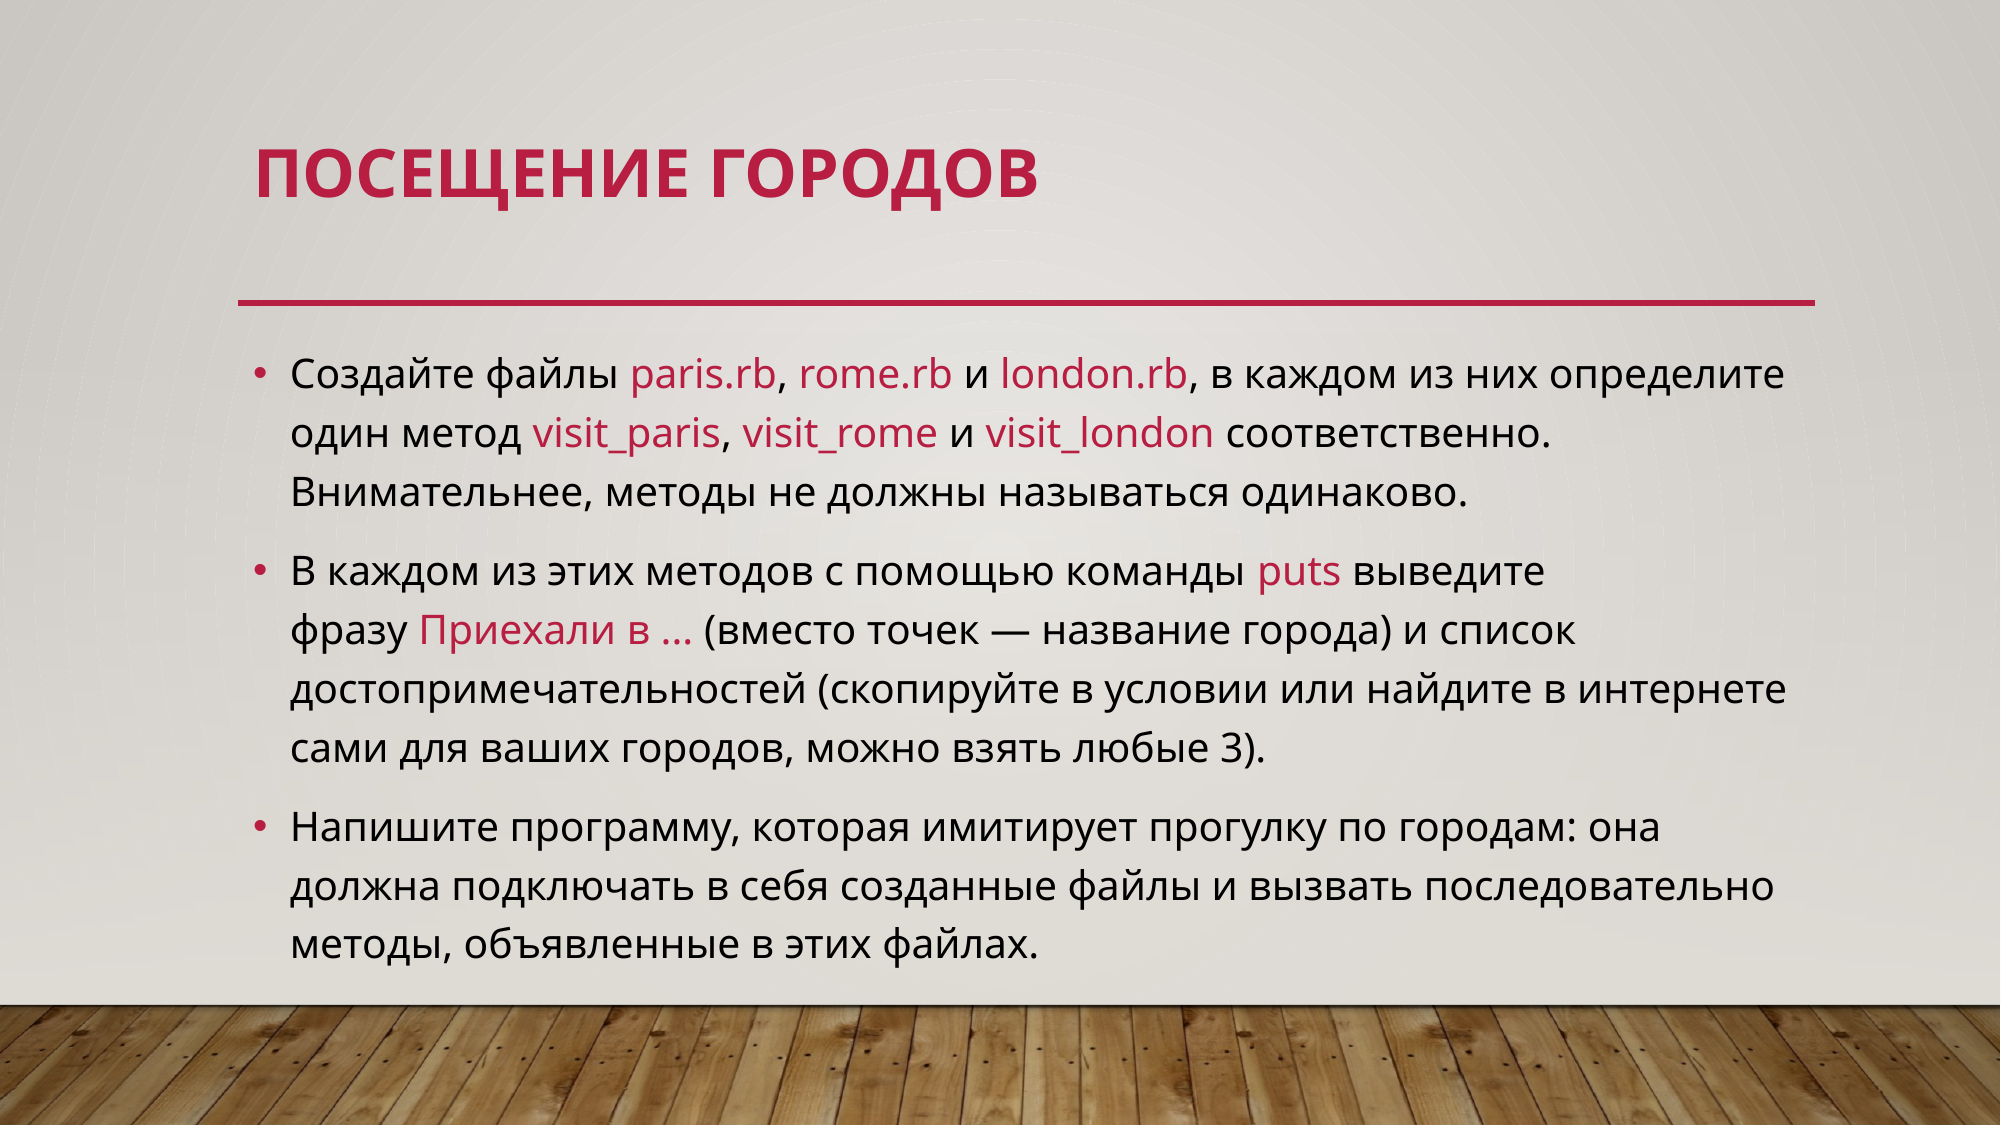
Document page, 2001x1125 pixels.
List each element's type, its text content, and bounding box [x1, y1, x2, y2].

title Посещение городов [238, 131, 1814, 305]
picture [0, 1005, 2000, 1125]
list Создайте файлы paris.rb, rome.rb и london.rb, в каждом из них определите один метод visit_paris, visit_rome и visit_london соответственно. Внимательнее, методы не должны называться одинаково. В каждом из этих методов с помощью команды puts выведите фразу Приехали в ... (вместо точек — название города) и список достопримечательностей (скопируйте в условии или найдите в интернете сами для ваших городов, можно взять любые 3). Напишите программу, которая имитирует прогулку по городам: она должна подключать в себя созданные файлы и вызвать последовательно методы, объявленные в этих файлах. [238, 330, 1814, 993]
